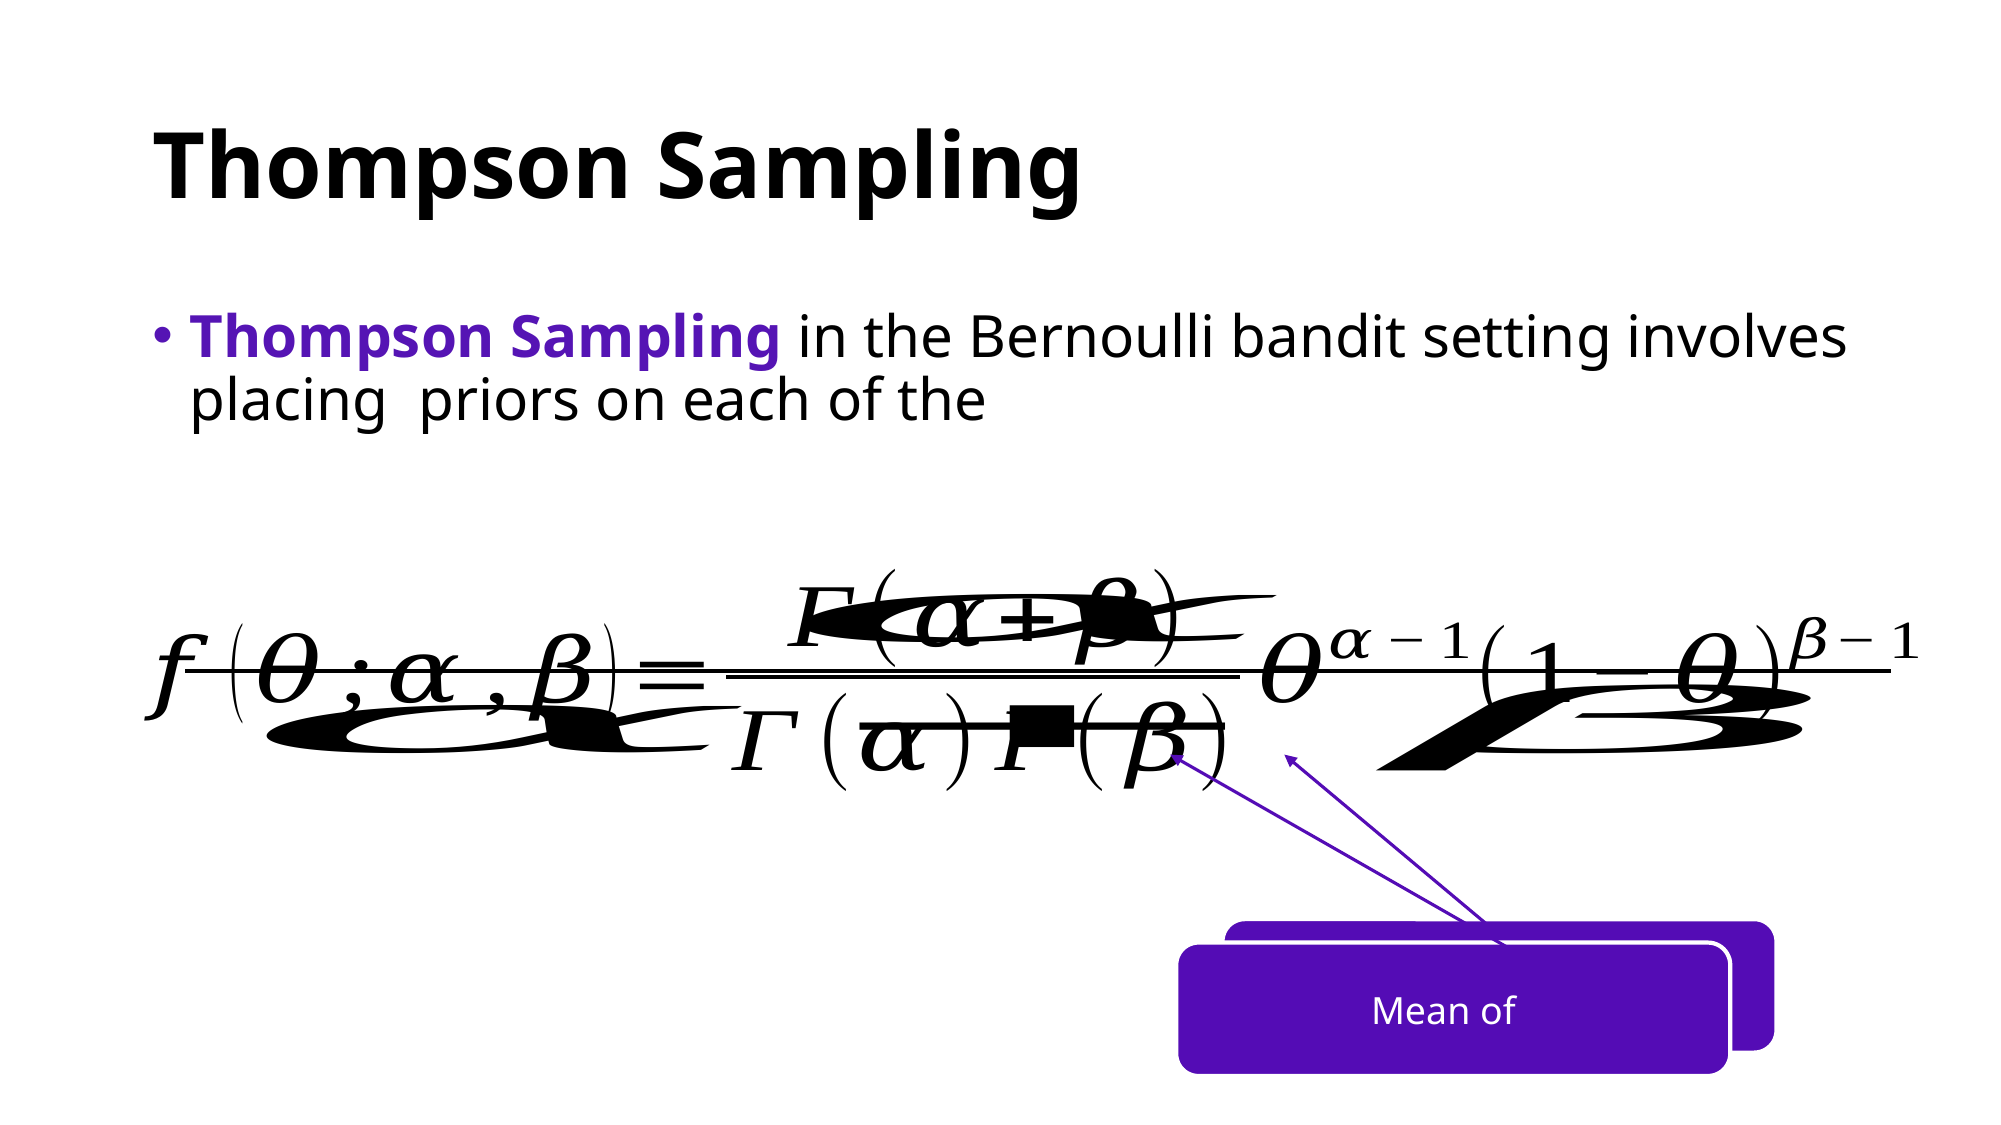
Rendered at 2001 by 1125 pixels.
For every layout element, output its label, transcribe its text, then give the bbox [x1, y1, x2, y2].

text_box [1169, 754, 1515, 952]
title Thompson Sampling [137, 59, 1863, 278]
